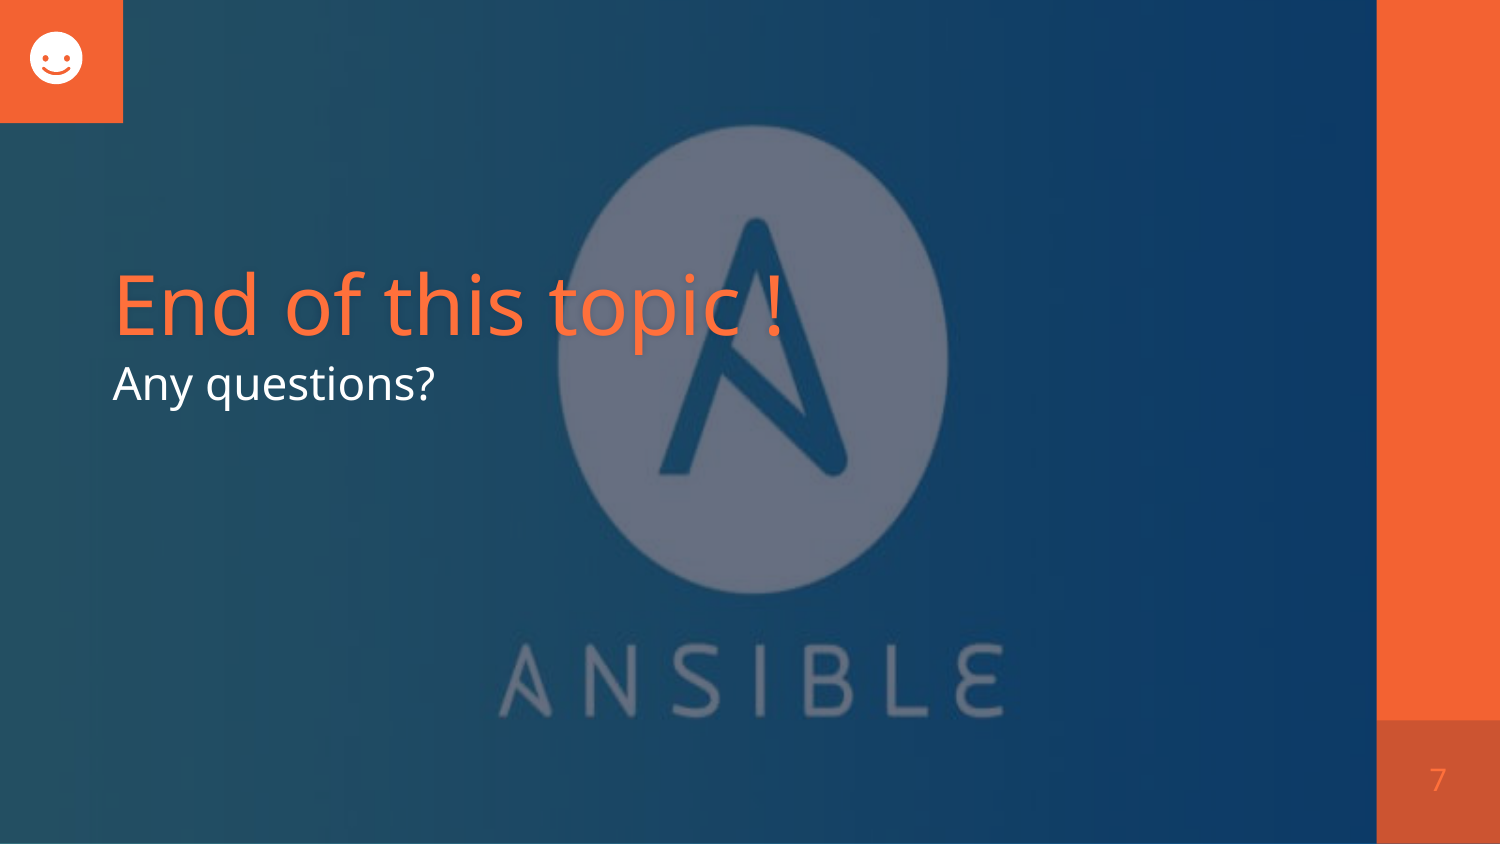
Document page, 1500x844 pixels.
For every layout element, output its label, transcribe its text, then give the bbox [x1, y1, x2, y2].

text_box [30, 31, 83, 85]
title End of this topic ! [112, 213, 816, 354]
slide_number 7 [1376, 720, 1500, 844]
subtitle Any questions? [112, 354, 767, 461]
